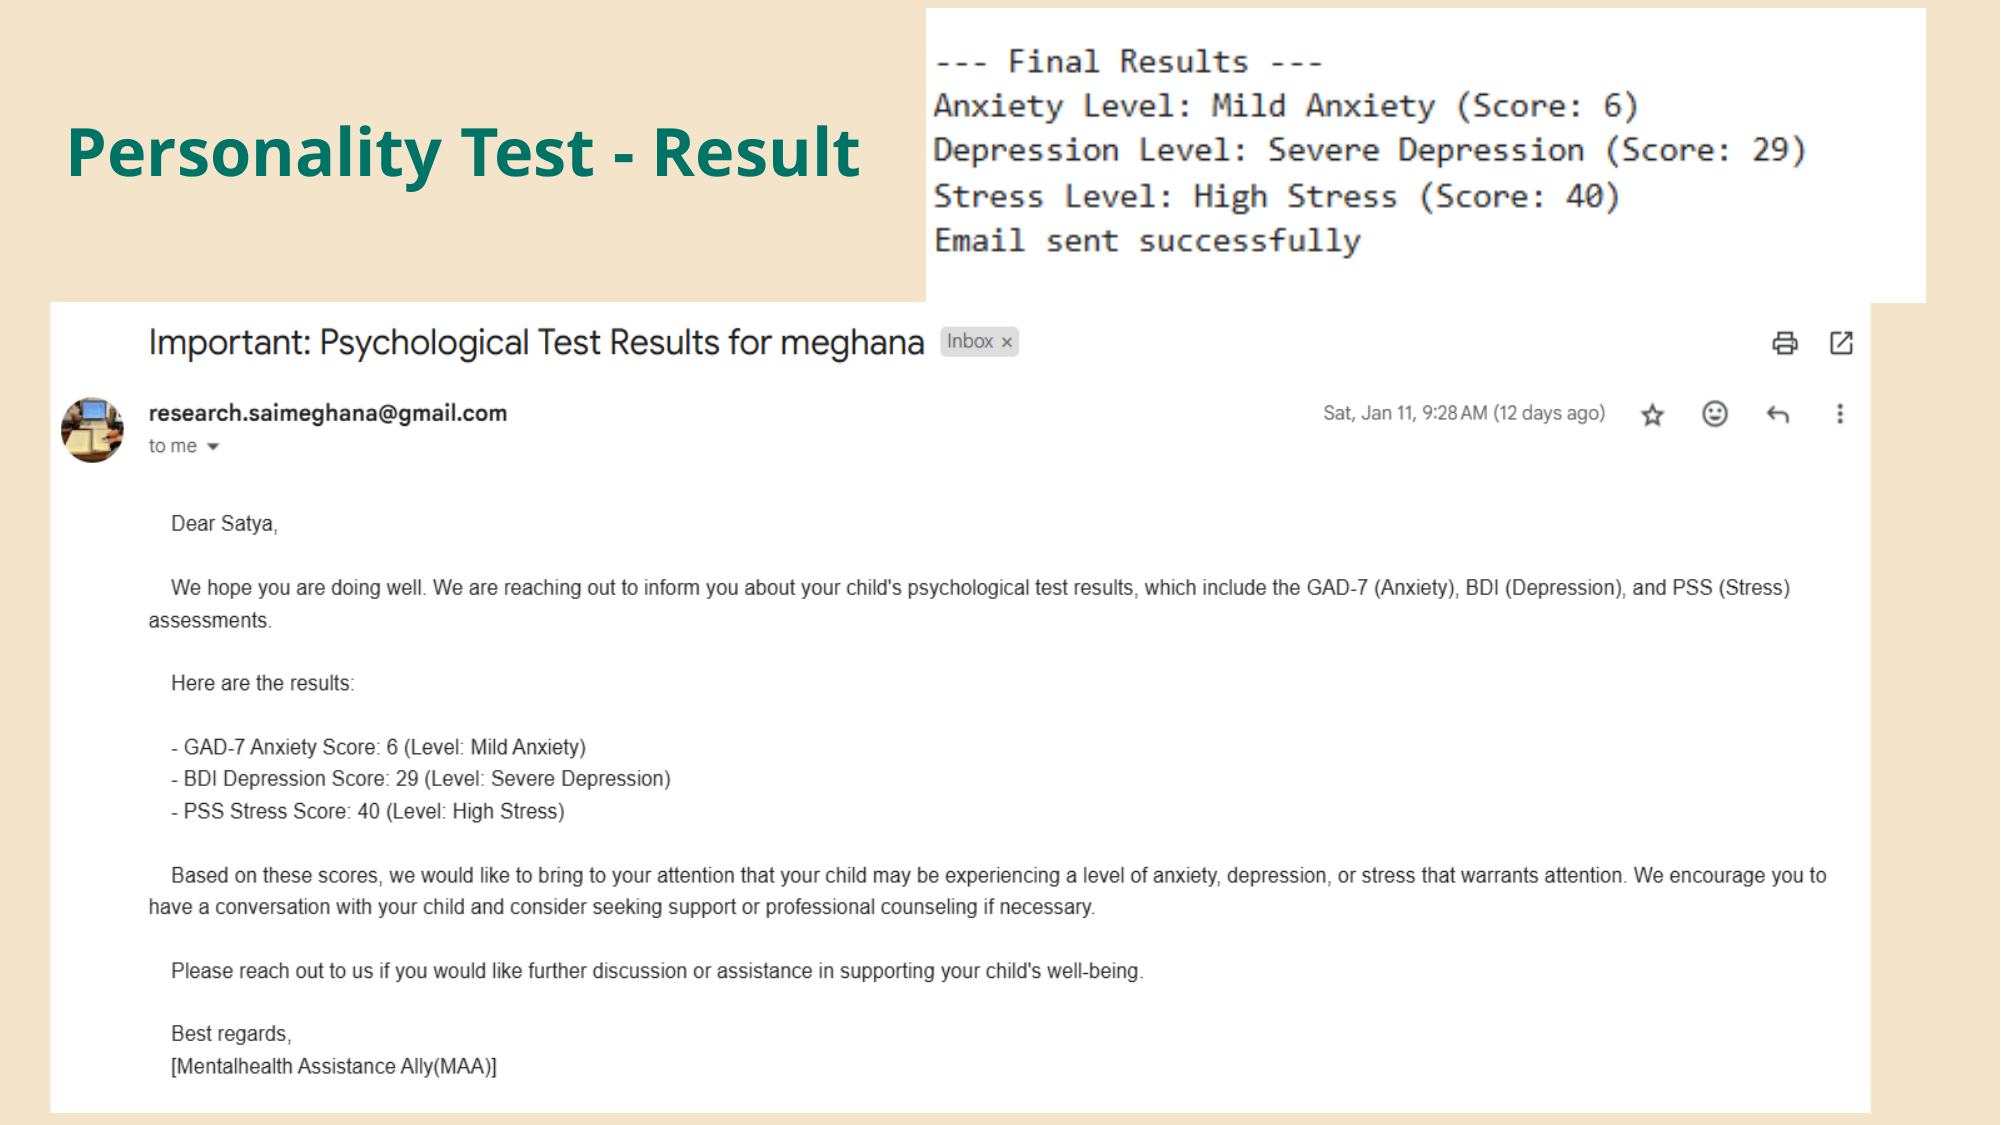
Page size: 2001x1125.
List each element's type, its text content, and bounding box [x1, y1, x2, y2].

picture [50, 8, 1927, 1113]
text_box Personality Test - Result [50, 102, 921, 209]
